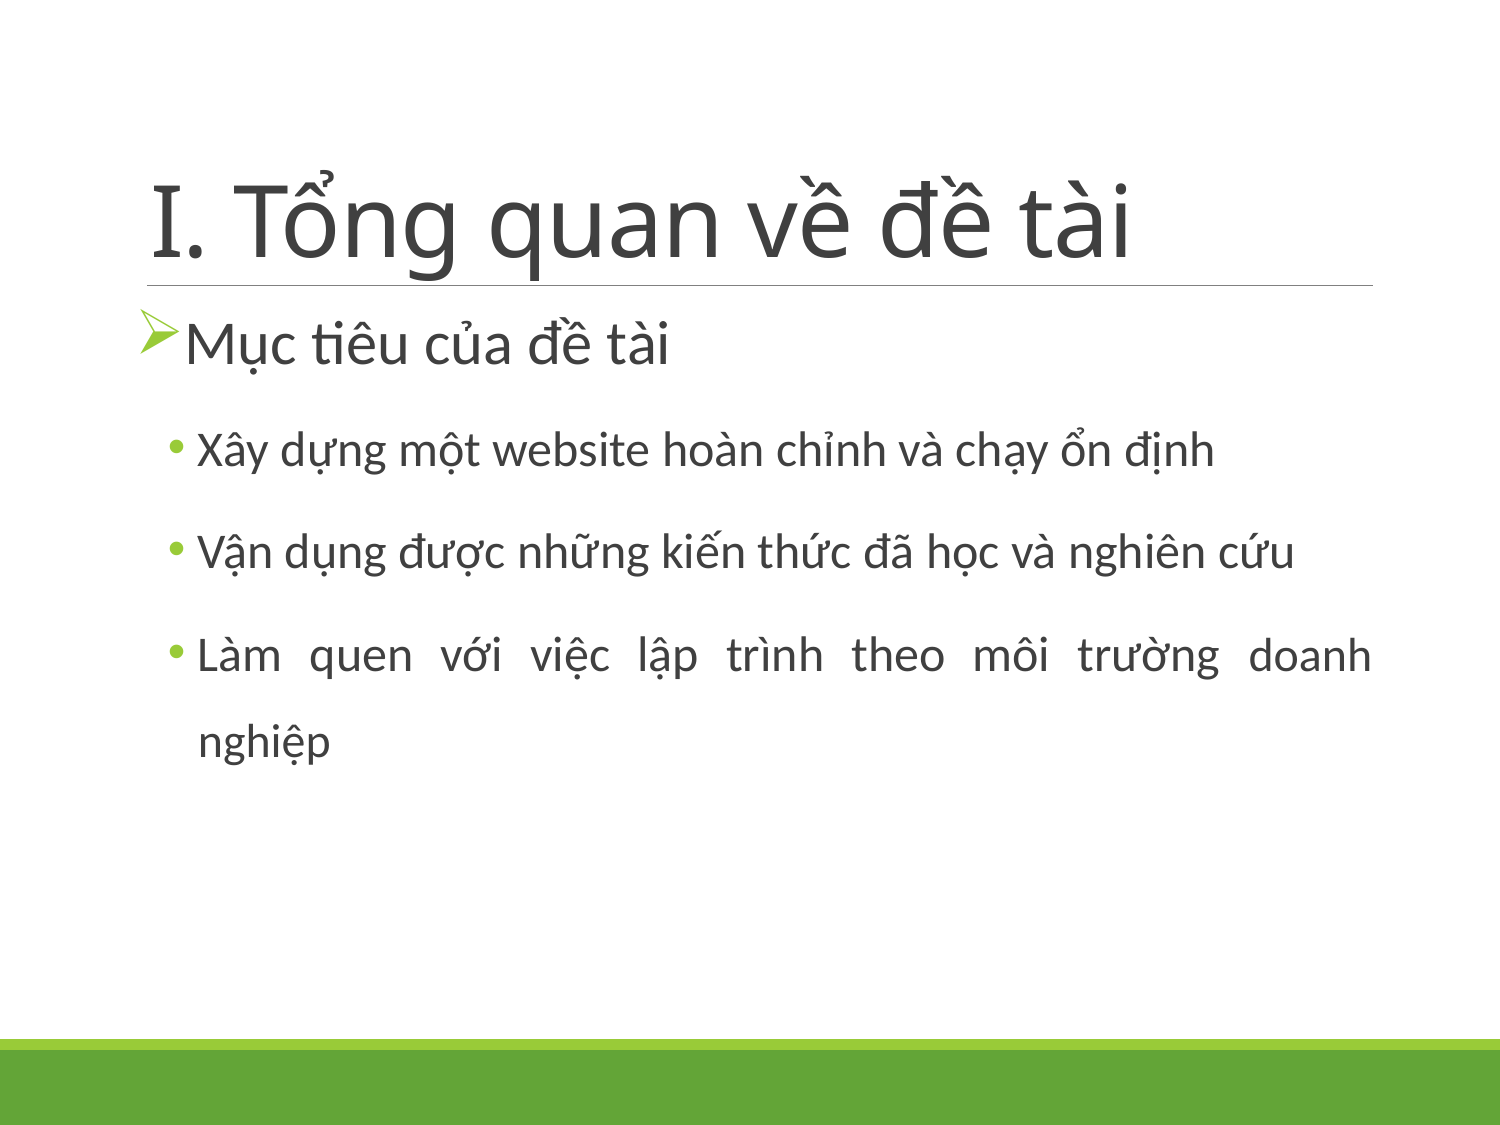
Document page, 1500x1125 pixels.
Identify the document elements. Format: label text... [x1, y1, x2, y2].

list Mục tiêu của đề tài Xây dựng một website hoàn chỉnh và chạy ổn định Vận dụng được những kiến thức đã học và nghiên cứu Làm quen với việc lập trình theo môi trường doanh nghiệp [135, 302, 1373, 963]
title I. Tổng quan về đề tài [135, 47, 1373, 285]
